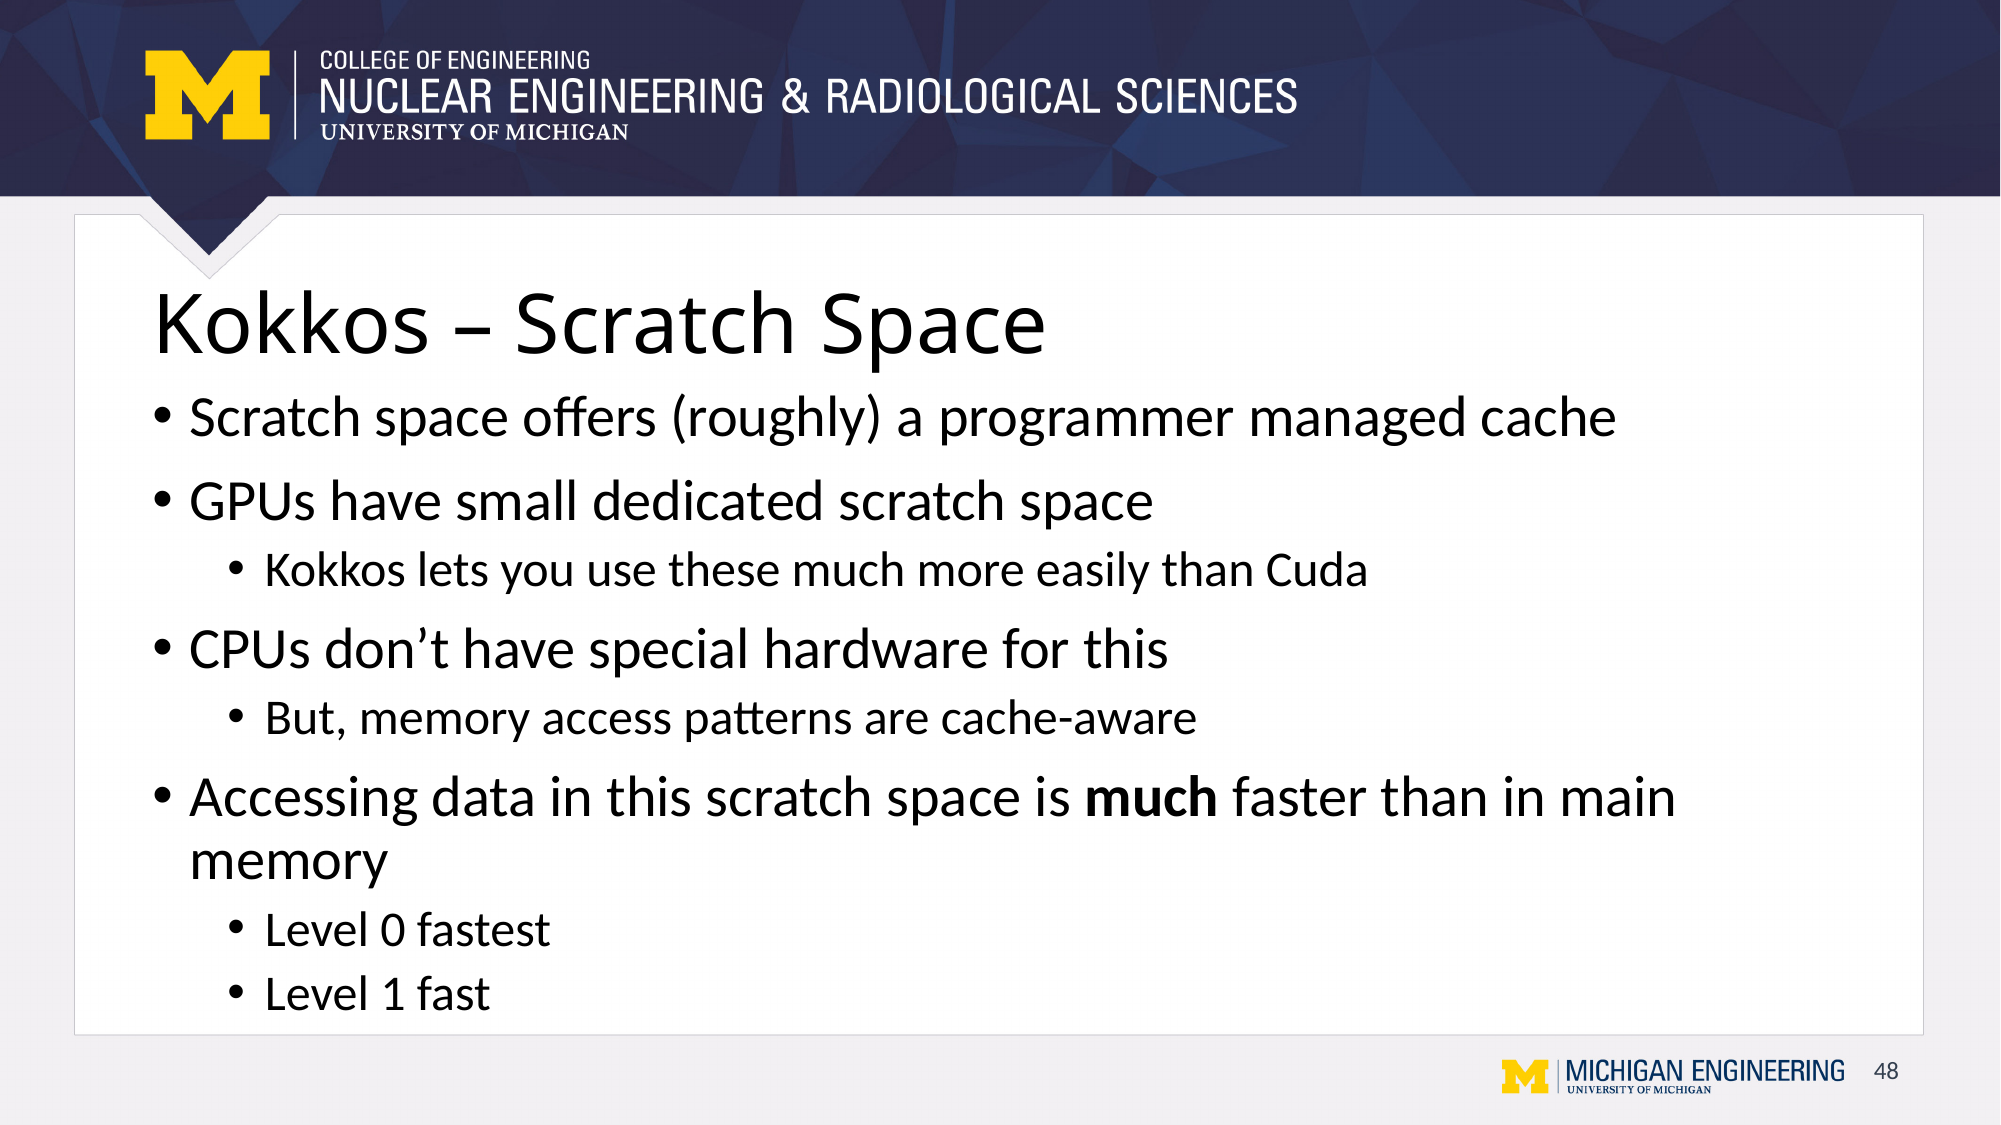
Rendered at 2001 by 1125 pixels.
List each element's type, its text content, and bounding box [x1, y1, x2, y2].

picture [0, 0, 2001, 1125]
list Scratch space offers (roughly) a programmer managed cache GPUs have small dedicated scratch space Kokkos lets you use these much more easily than Cuda CPUs don’t have special hardware for this But, memory access patterns are cache-aware Accessing data in this scratch space is much faster than in main memory Level 0 fastest Level 1 fast [137, 378, 1863, 1034]
title Kokkos – Scratch Space [137, 273, 1863, 378]
